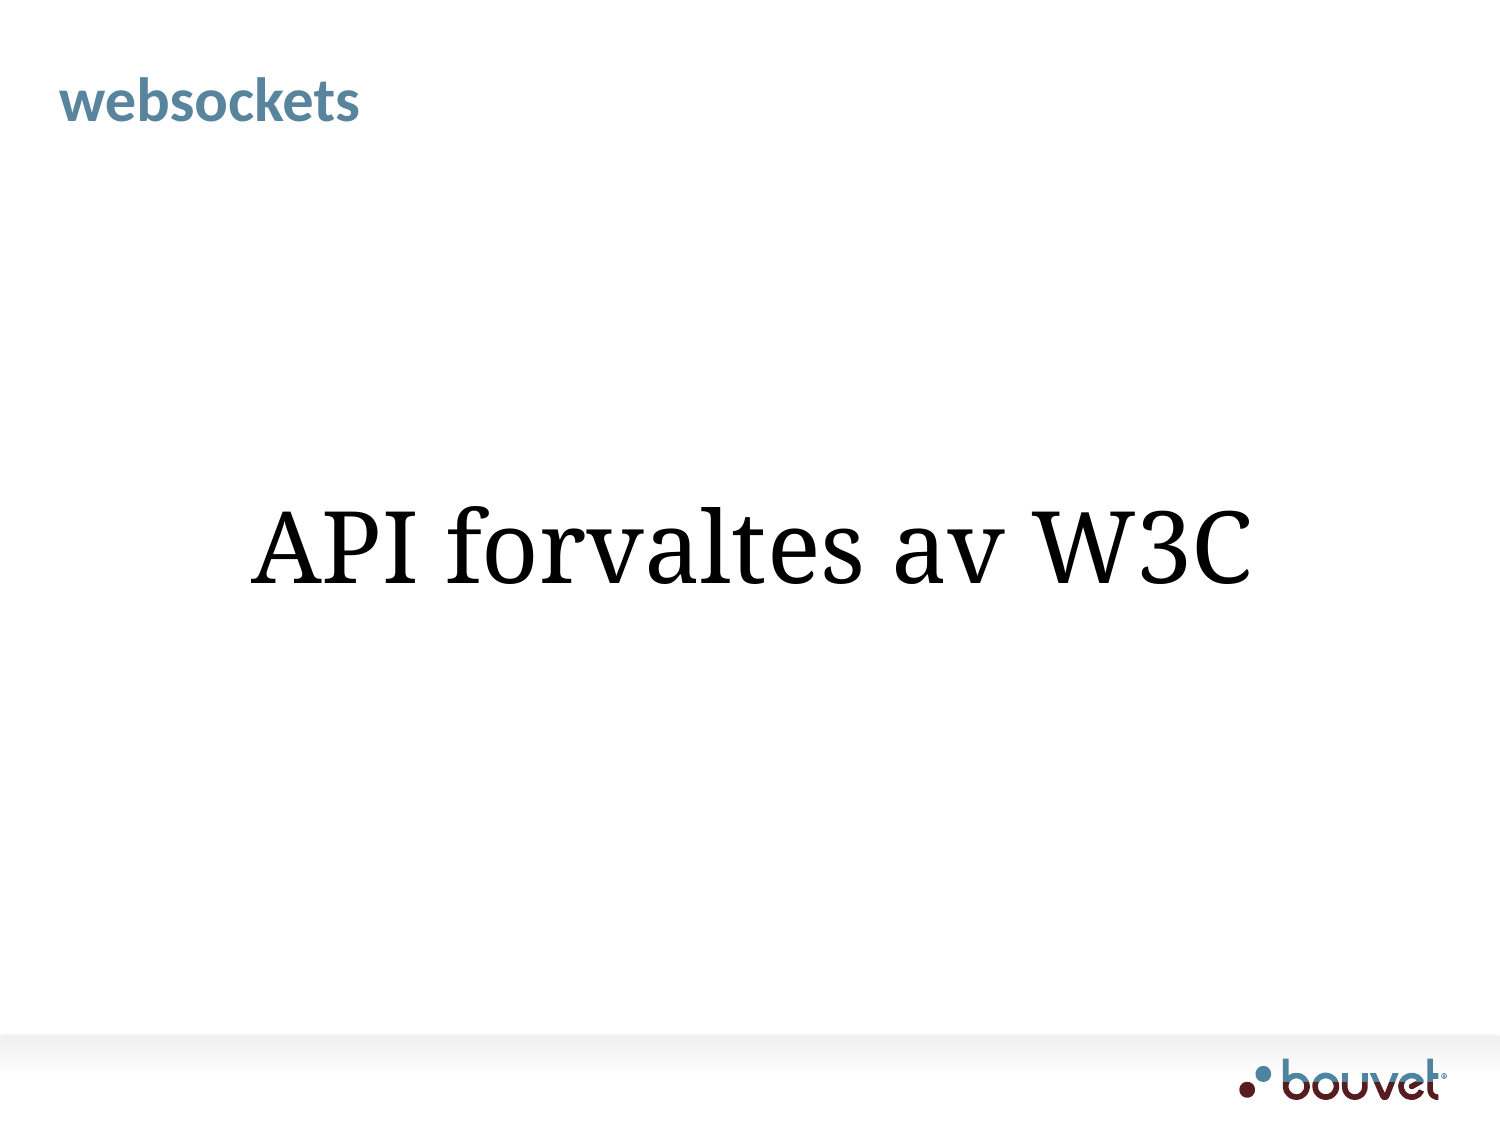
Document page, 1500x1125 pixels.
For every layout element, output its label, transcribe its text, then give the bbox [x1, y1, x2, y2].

list API forvaltes av W3C [59, 206, 1447, 1004]
title websockets [59, 59, 1447, 178]
